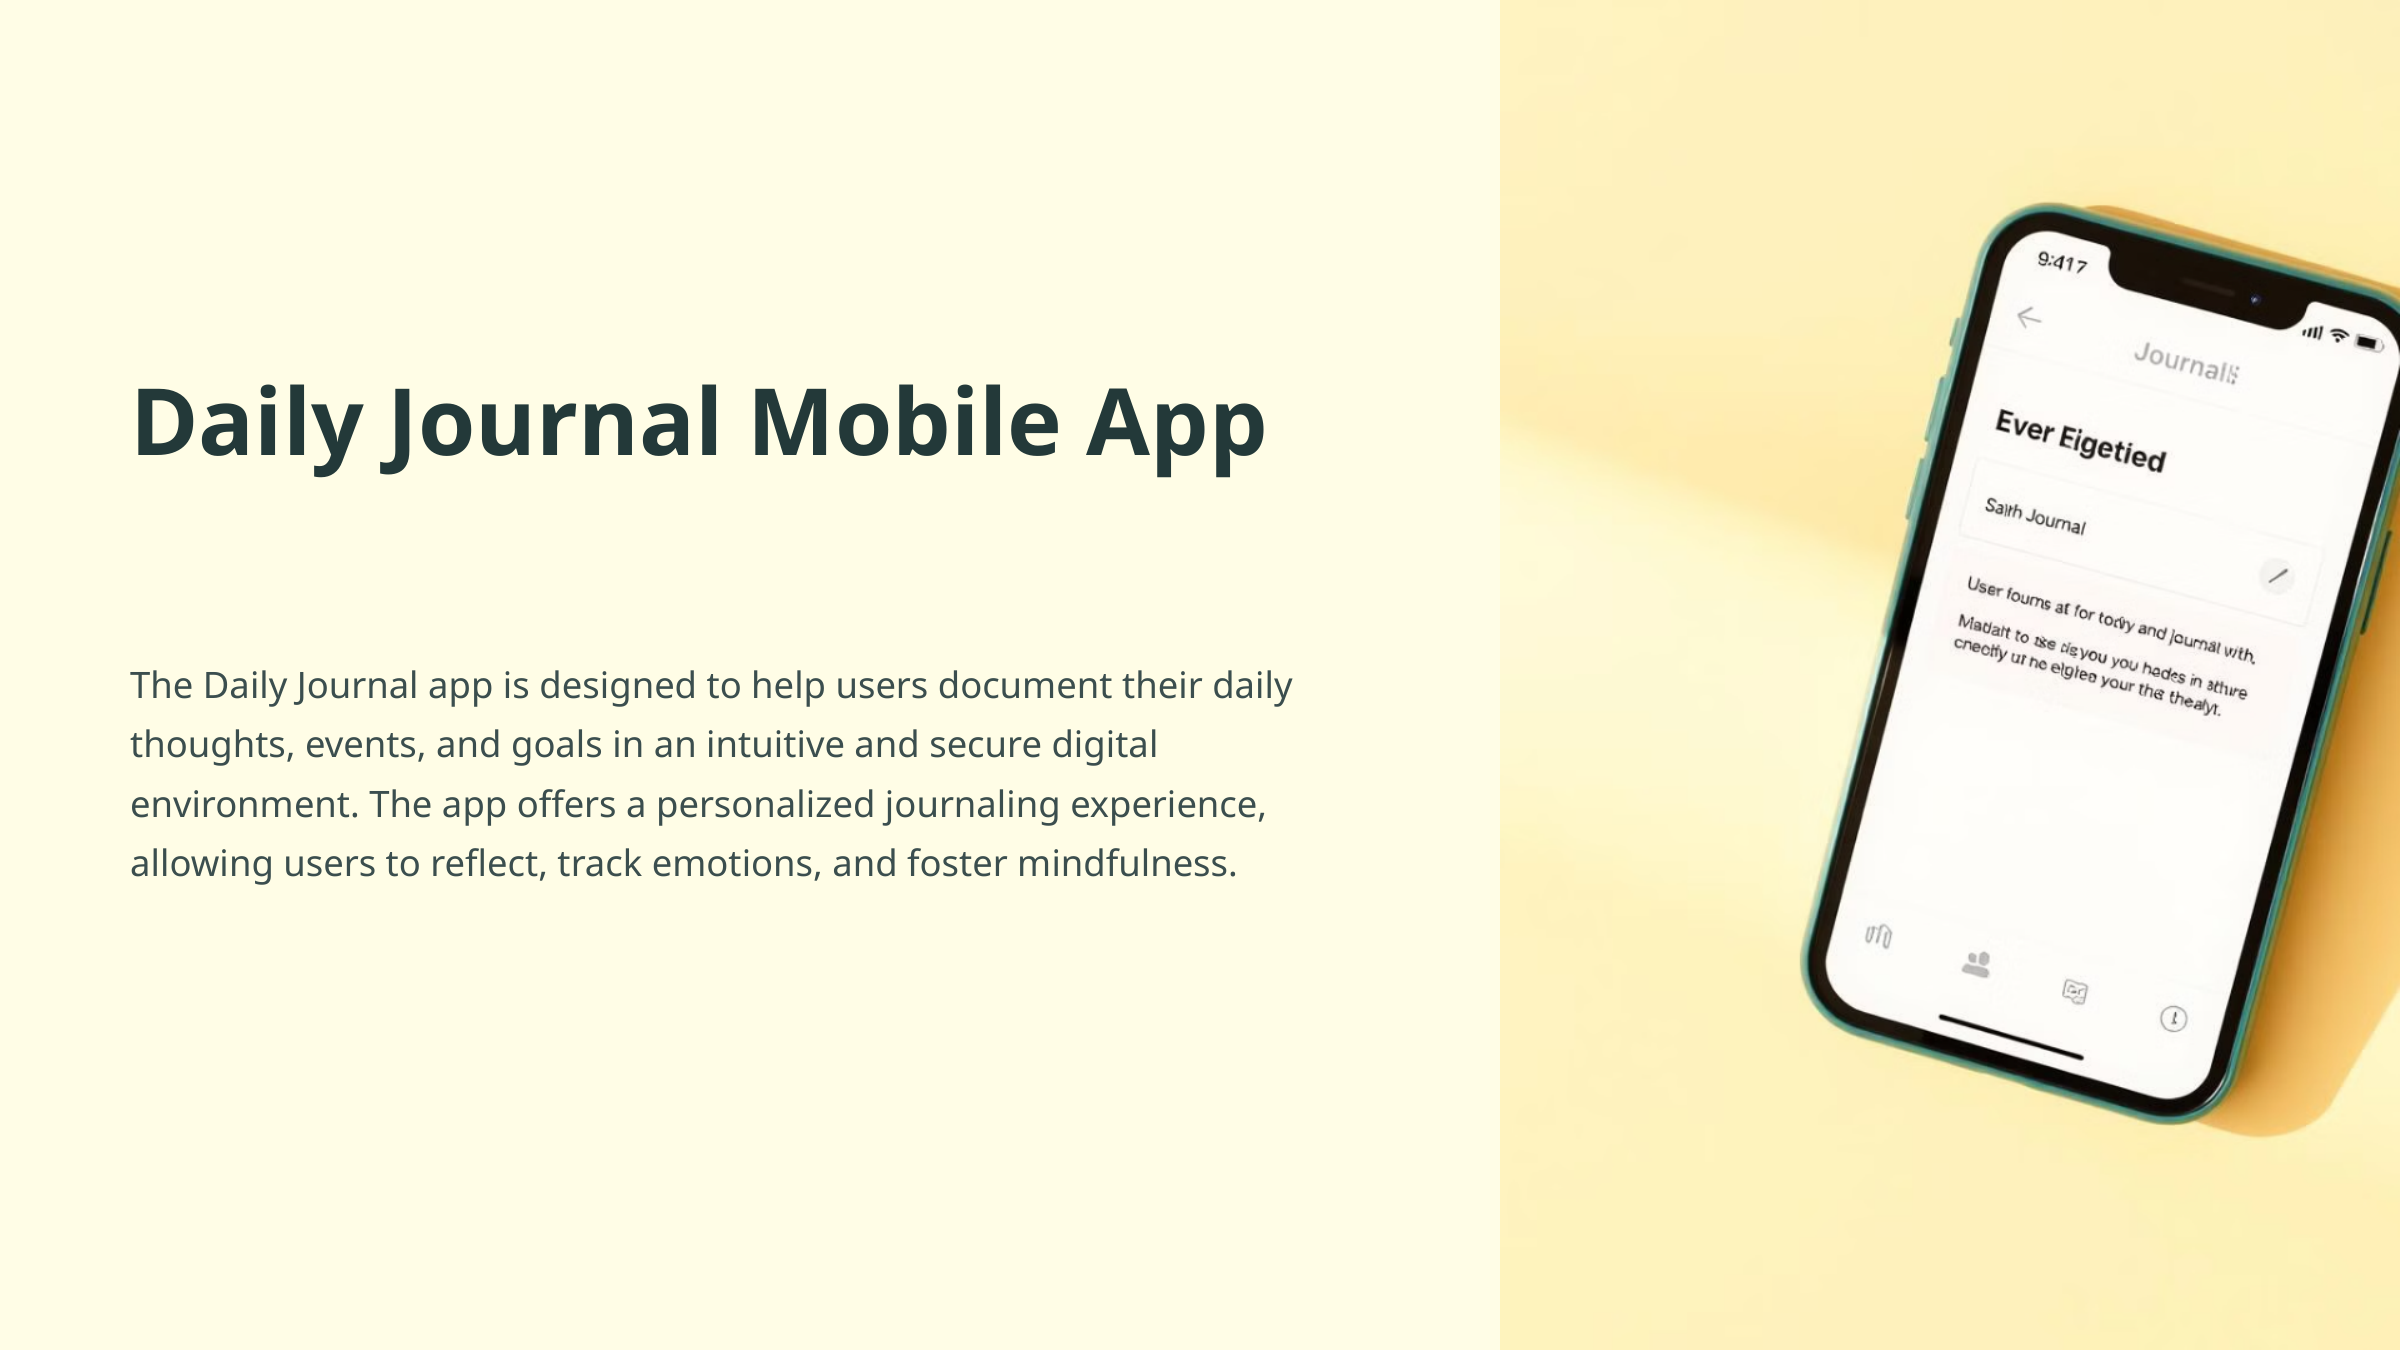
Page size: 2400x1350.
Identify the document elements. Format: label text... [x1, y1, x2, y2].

text_box The Daily Journal app is designed to help users document their daily thoughts, events, and goals in an intuitive and secure digital environment. The app offers a personalized journaling experience, allowing users to reflect, track emotions, and foster mindfulness. [130, 646, 1370, 885]
text_box Daily Journal Mobile App [130, 358, 1370, 591]
picture [1499, 0, 2400, 1350]
